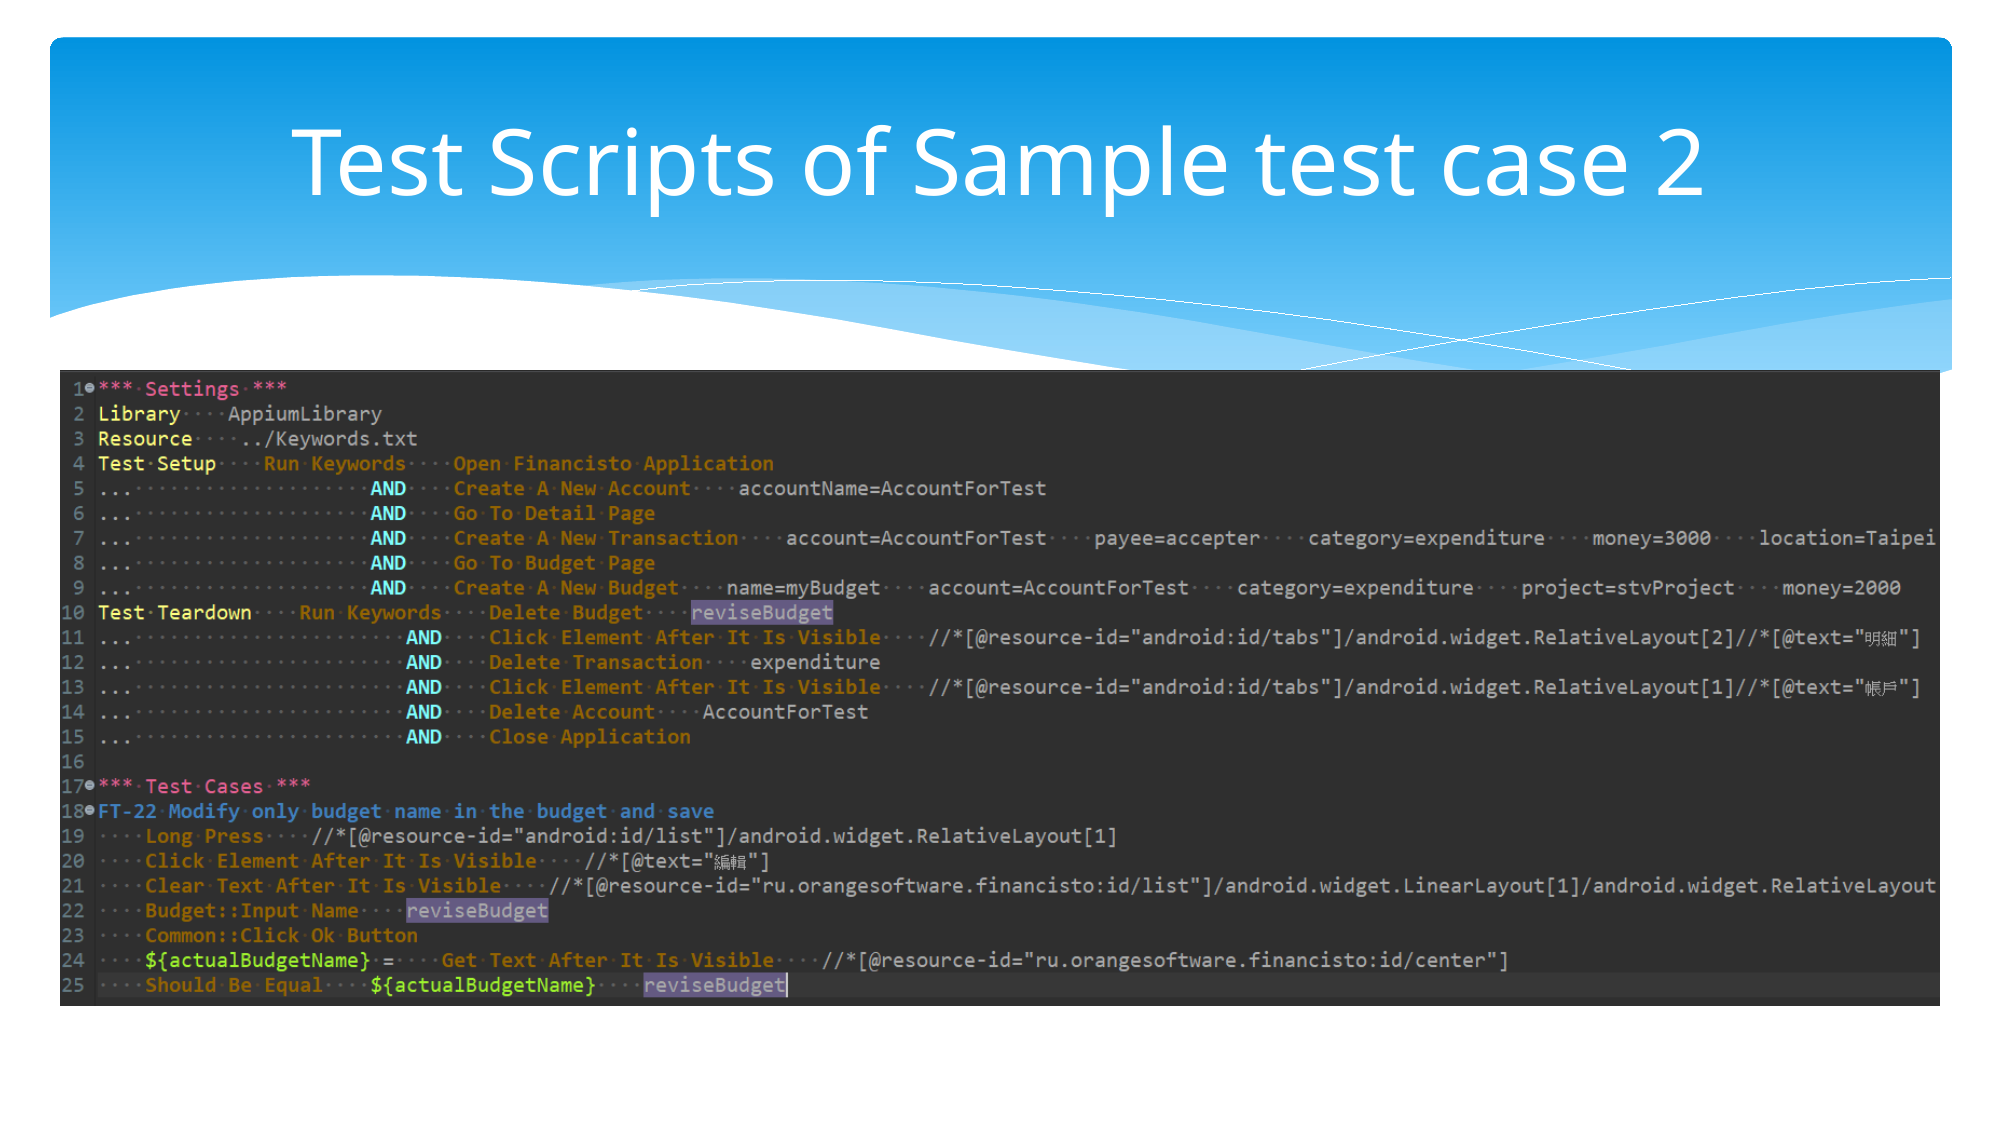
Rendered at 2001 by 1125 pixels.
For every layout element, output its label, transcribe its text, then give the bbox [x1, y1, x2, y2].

title Test Scripts of Sample test case 2 [99, 55, 1900, 261]
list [59, 370, 1940, 1007]
